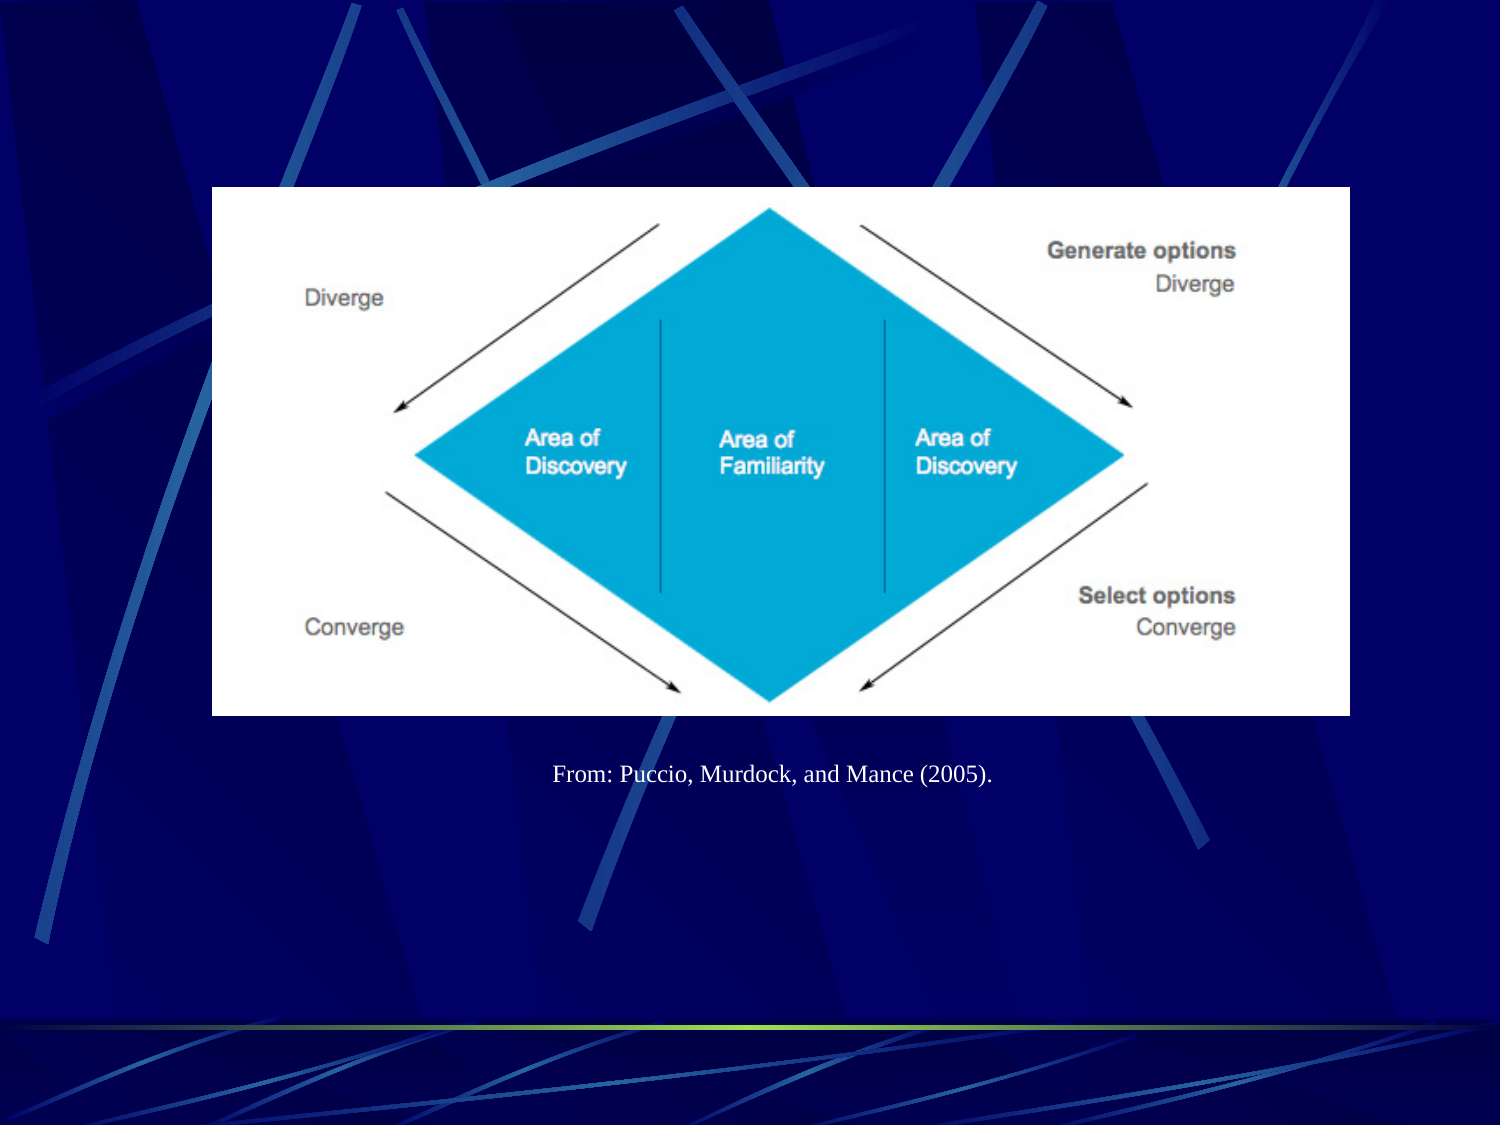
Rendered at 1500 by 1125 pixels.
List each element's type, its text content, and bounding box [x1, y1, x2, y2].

text_box From: Puccio, Murdock, and Mance (2005). [537, 750, 1115, 795]
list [212, 187, 1350, 716]
